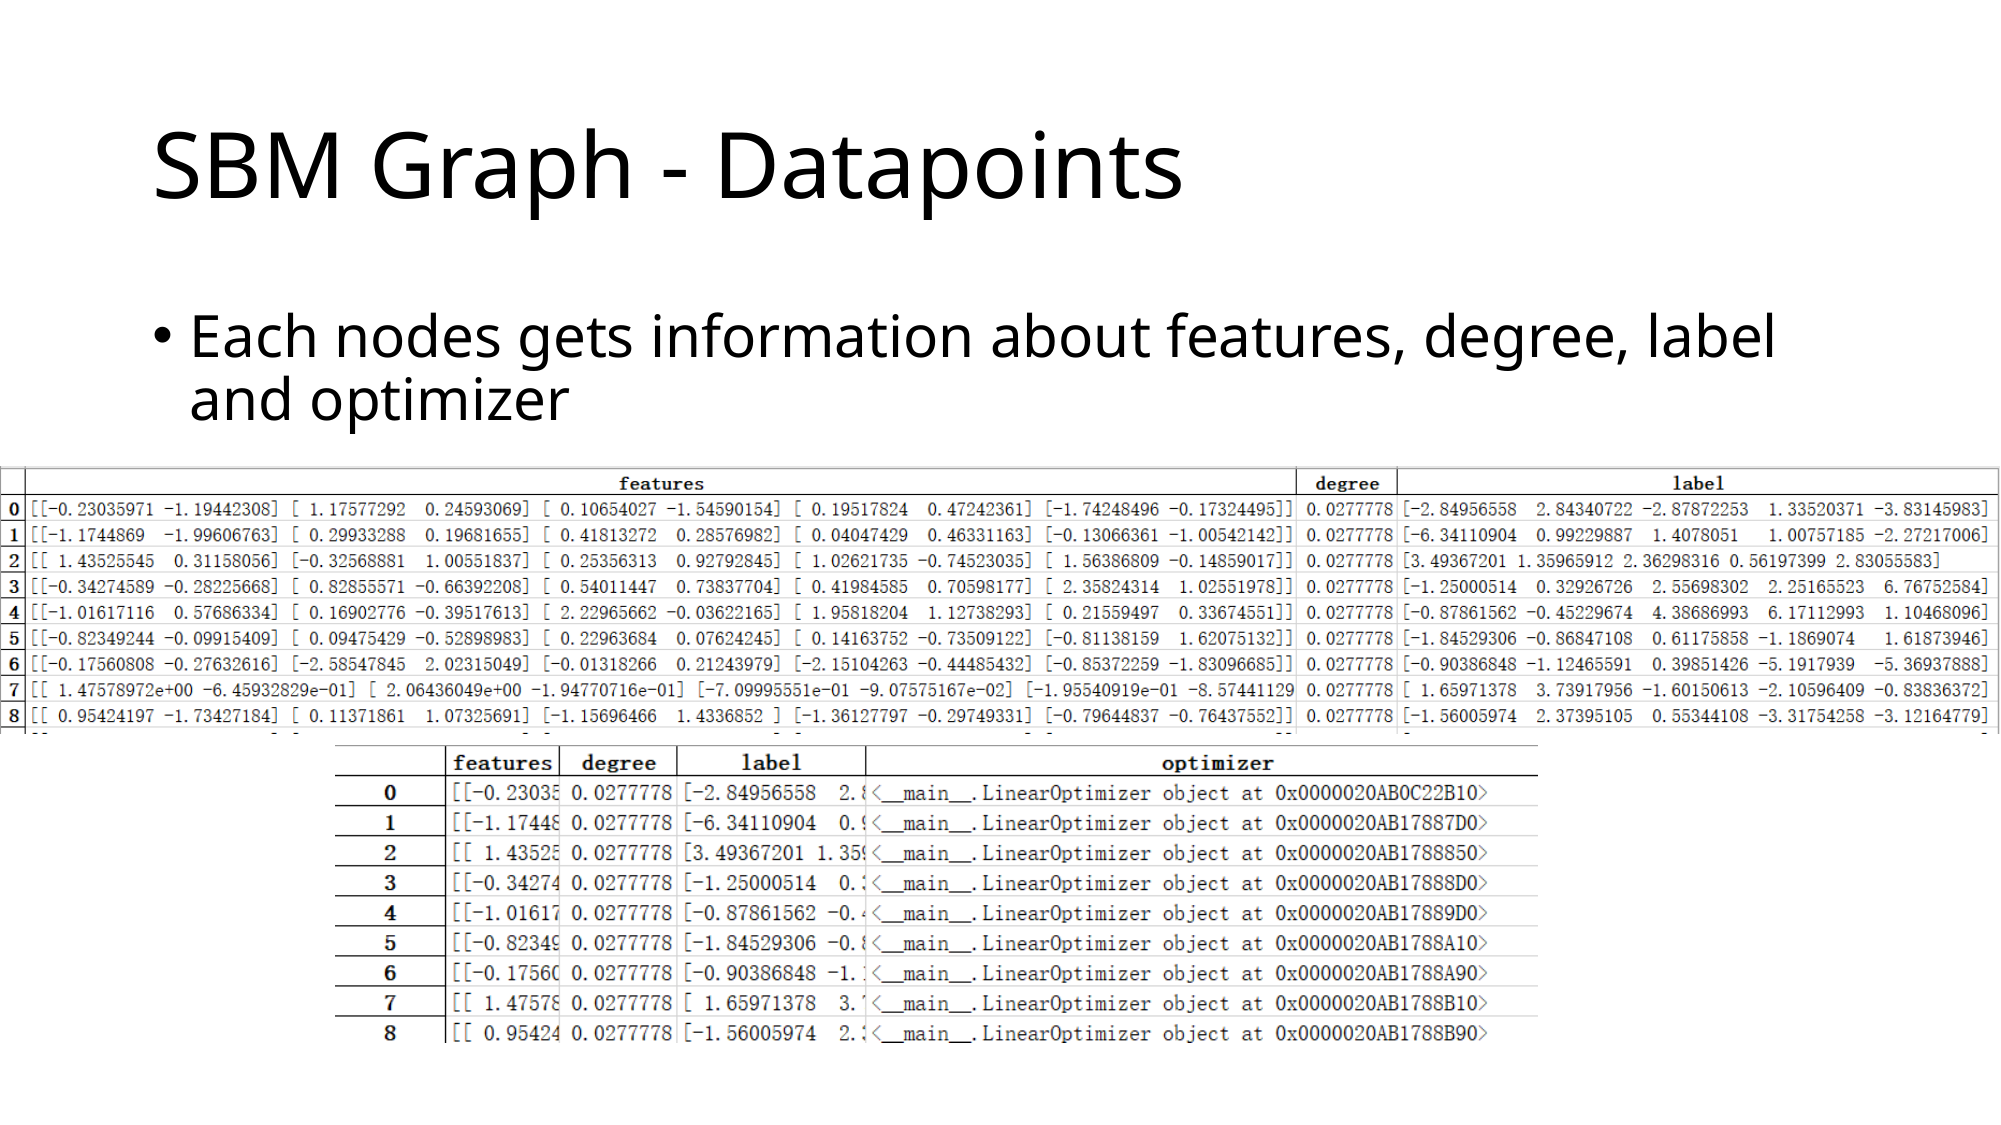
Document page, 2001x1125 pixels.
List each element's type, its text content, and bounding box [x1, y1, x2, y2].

list Each nodes gets information about features, degree, label and optimizer [137, 735, 1863, 1014]
title SBM Graph - Datapoints [137, 59, 1863, 278]
list Each nodes gets information about features, degree, label and optimizer [137, 299, 1863, 466]
picture [0, 466, 2000, 735]
picture [335, 745, 1538, 1043]
